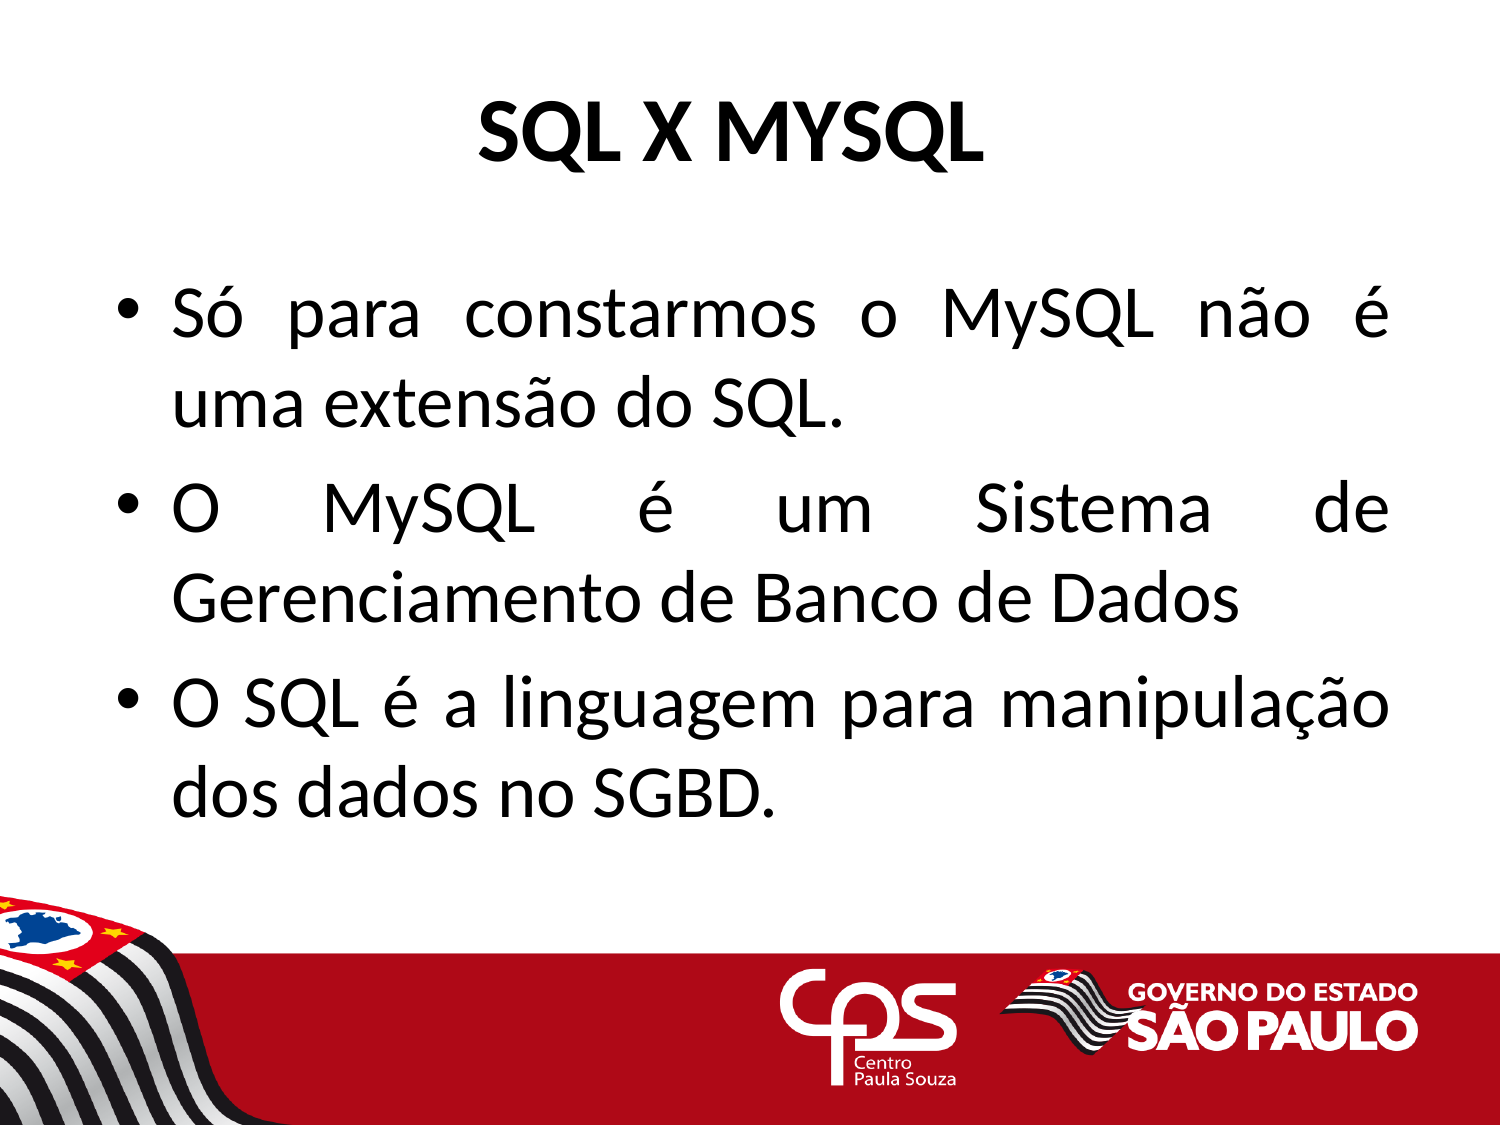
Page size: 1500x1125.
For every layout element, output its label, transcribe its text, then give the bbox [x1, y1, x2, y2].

text_box Só para constarmos o MySQL não é uma extensão do SQL. O MySQL é um Sistema de Gerenciamento de Banco de Dados O SQL é a linguagem para manipulação dos dados no SGBD. [100, 255, 1407, 941]
title SQL X MYSQL [56, 30, 1407, 219]
picture [0, 896, 1500, 1125]
